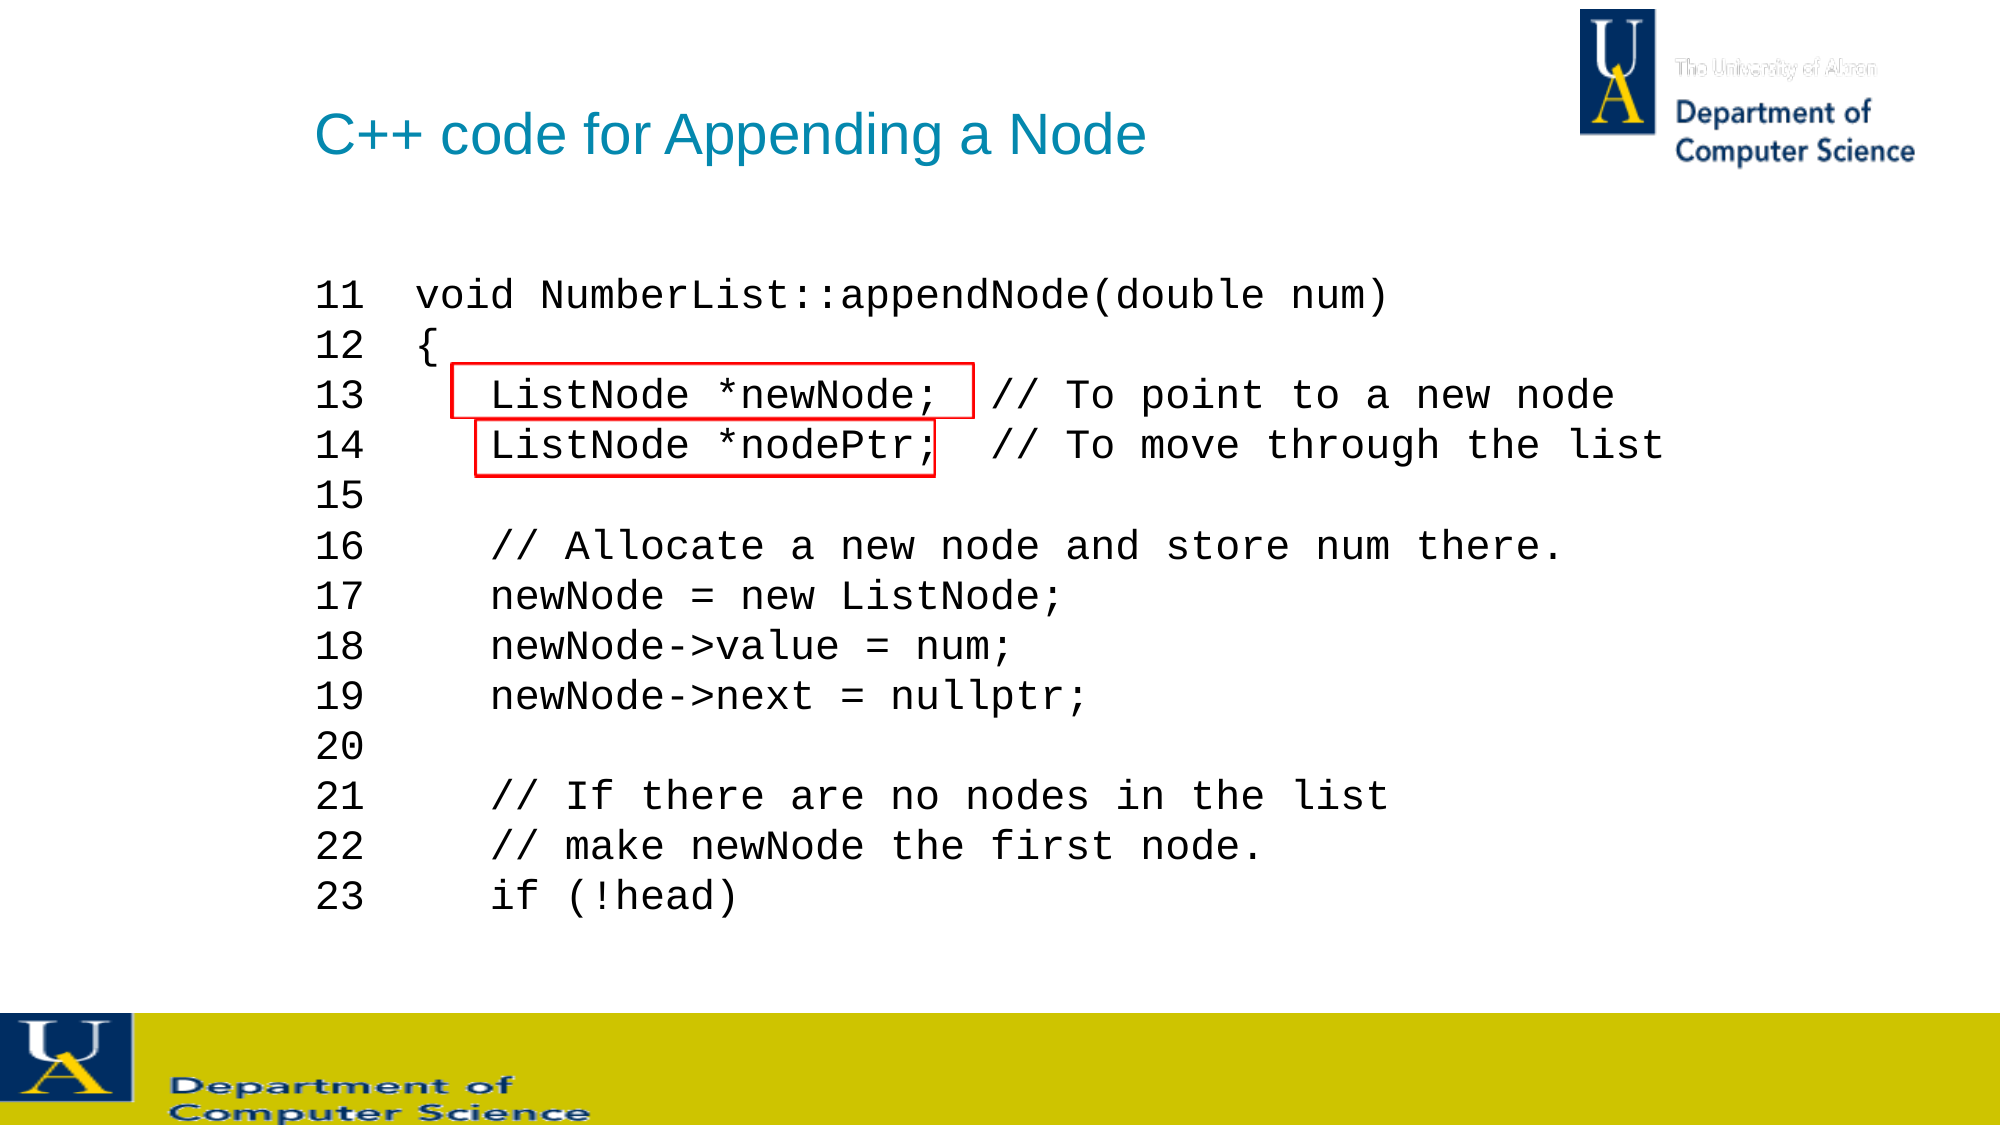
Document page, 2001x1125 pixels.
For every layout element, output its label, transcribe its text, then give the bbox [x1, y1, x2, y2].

picture [1580, 9, 2001, 198]
picture [449, 362, 975, 478]
text_box 11 void NumberList::appendNode(double num) 12 { 13 ListNode *newNode; // To point to a new node 14 ListNode *nodePtr; // To move through the list 15 16 // Allocate a new node and store num there. 17 newNode = new ListNode; 18 newNode->value = num; 19 newNode->next = nullptr; 20 21 // If there are no nodes in the list 22 // make newNode the first node. 23 if (!head) [274, 259, 1713, 925]
text_box C++ code for Appending a Node [300, 49, 1571, 213]
picture [0, 1013, 2000, 1125]
